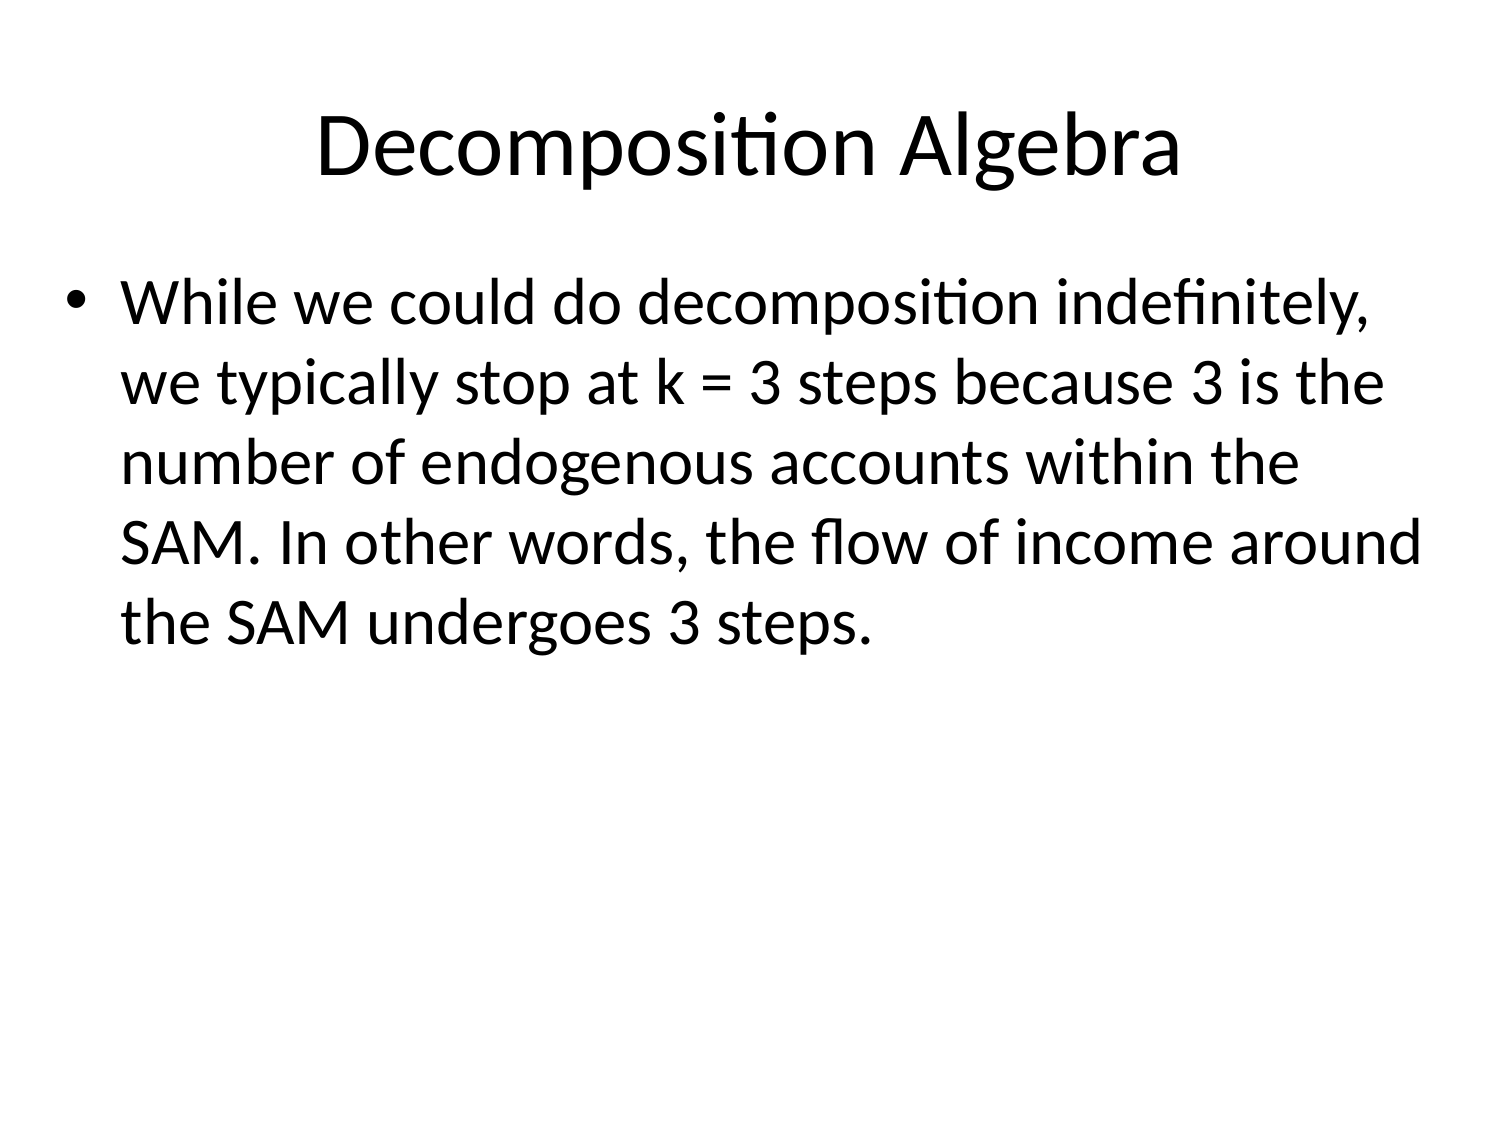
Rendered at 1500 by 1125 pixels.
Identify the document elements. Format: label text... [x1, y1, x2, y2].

title Decomposition Algebra [75, 45, 1425, 233]
list While we could do decomposition indefinitely, we typically stop at k = 3 steps because 3 is the number of endogenous accounts within the SAM. In other words, the flow of income around the SAM undergoes 3 steps. [49, 250, 1445, 1001]
